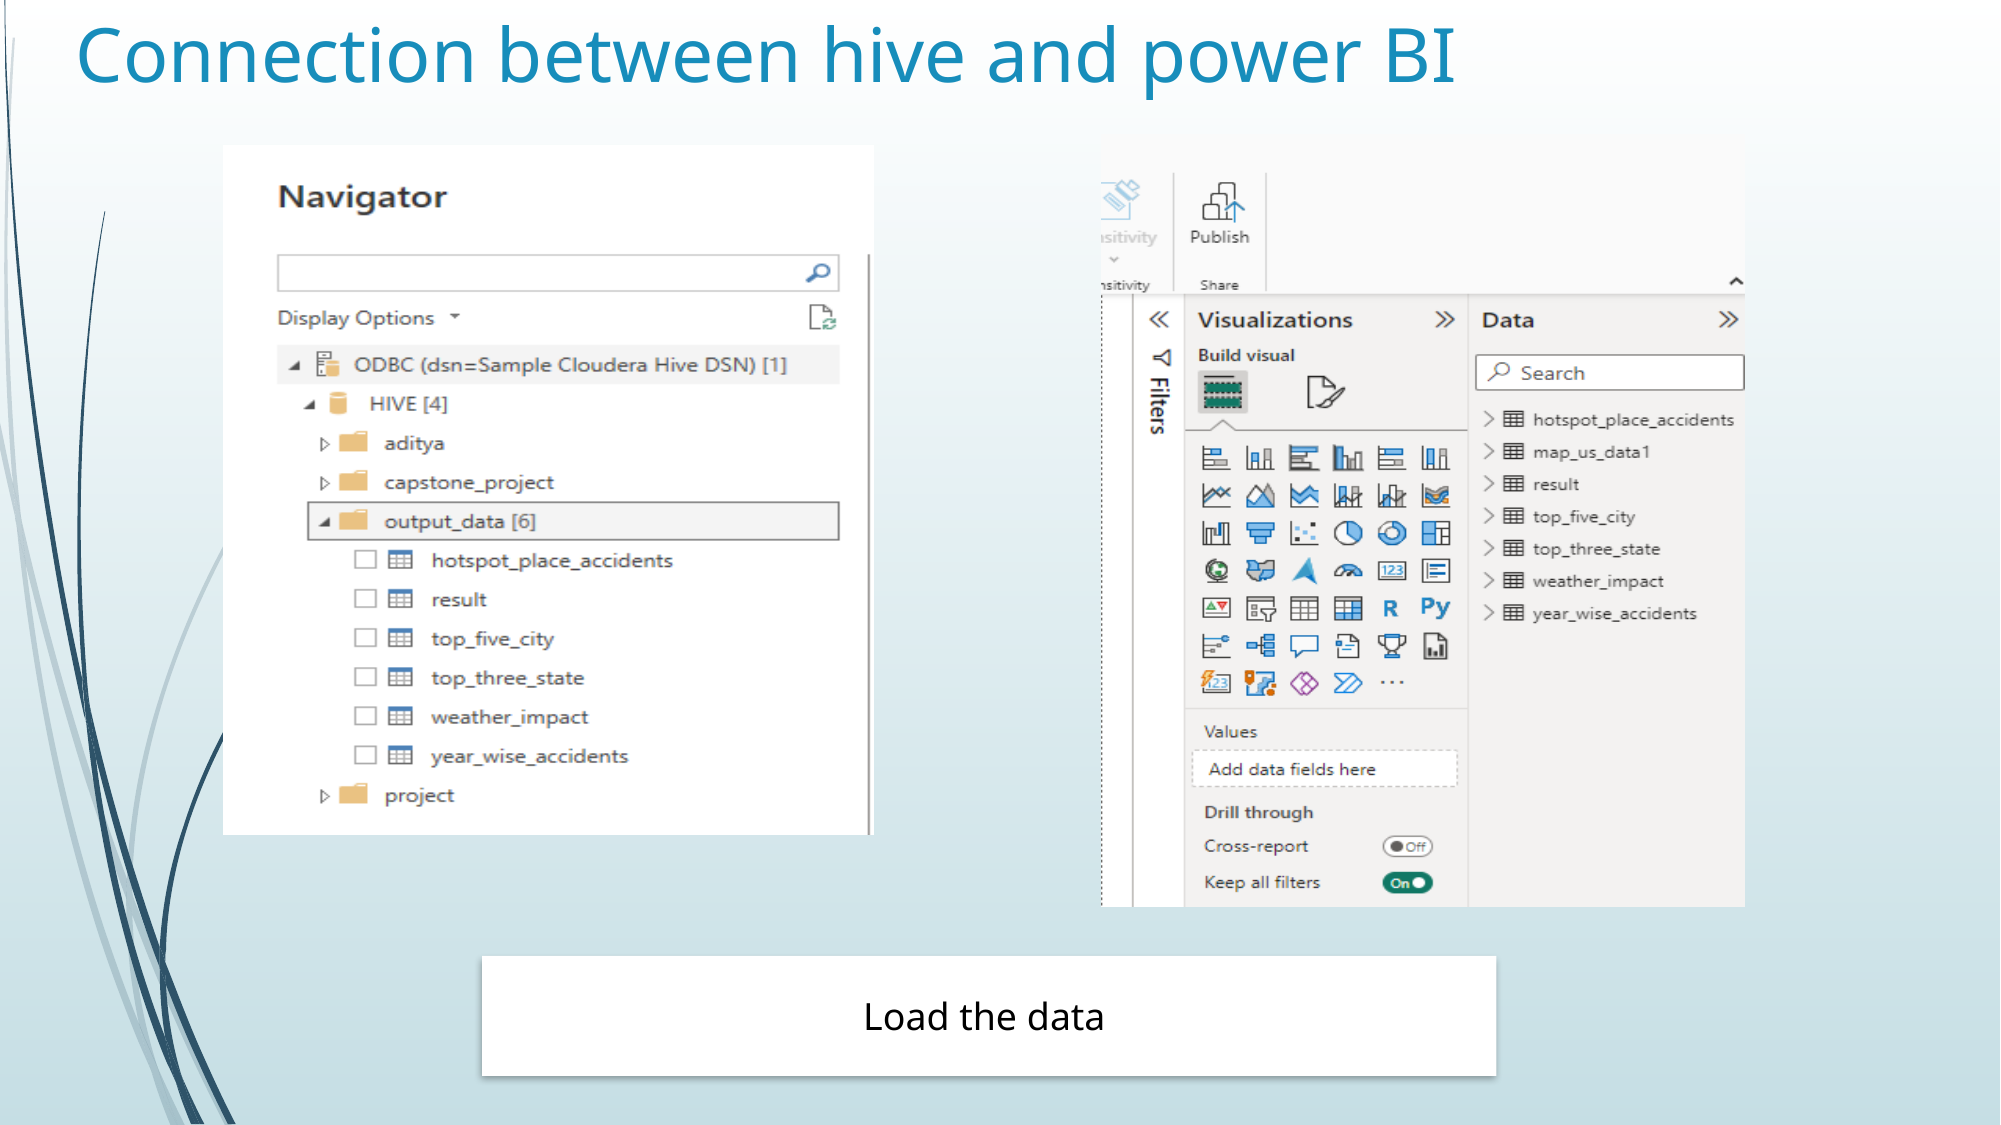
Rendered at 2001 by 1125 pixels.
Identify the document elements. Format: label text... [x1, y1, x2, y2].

title Connection between hive and power BI [60, 0, 1523, 116]
text_box Load the data [481, 955, 1498, 1077]
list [223, 145, 874, 836]
picture [1101, 134, 1745, 907]
